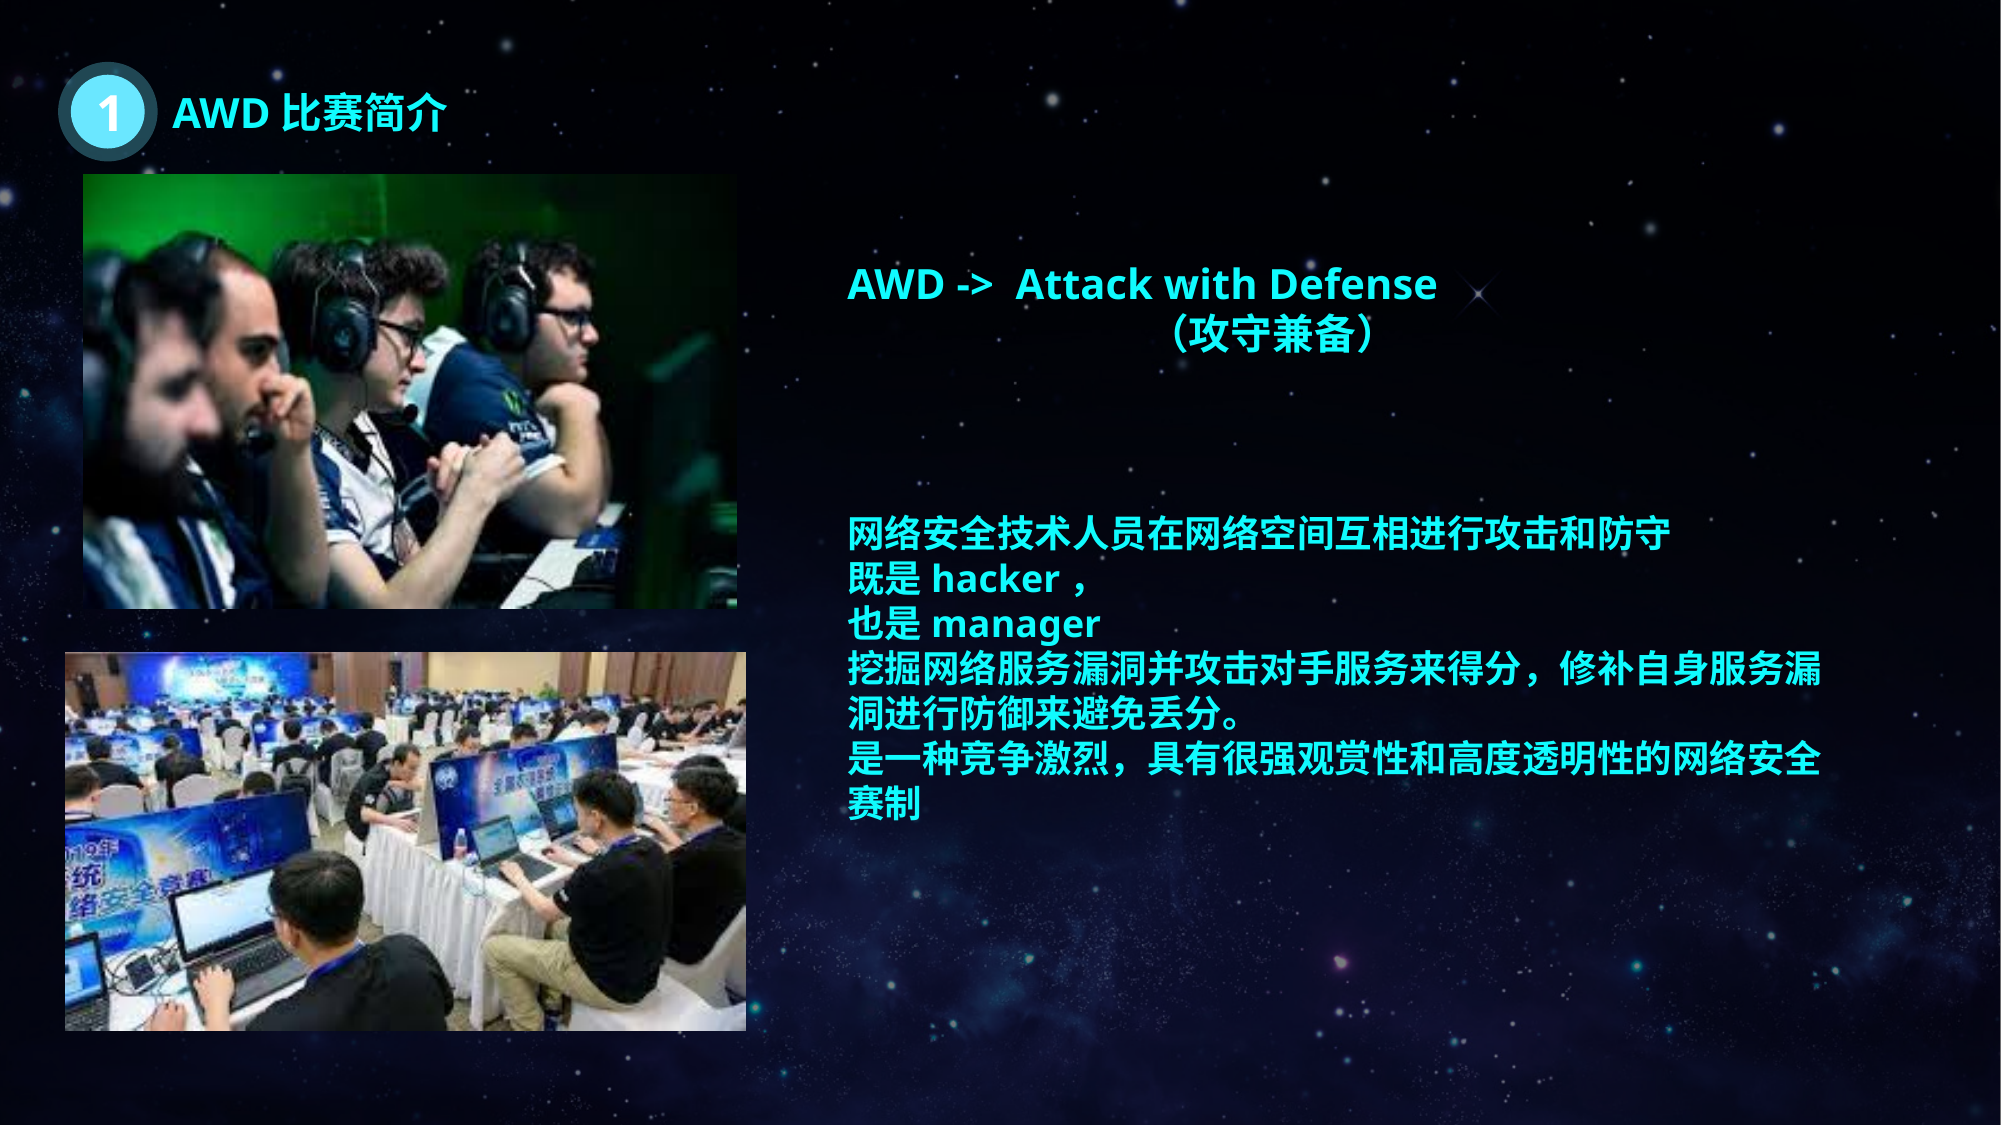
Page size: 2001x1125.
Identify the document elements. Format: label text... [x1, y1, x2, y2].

picture [0, 0, 2001, 1125]
text_box AWD -> Attack with Defense （攻守兼备） [832, 250, 1692, 366]
text_box AWD比赛简介 [158, 78, 1017, 144]
text_box 网络安全技术人员在网络空间互相进行攻击和防守 既是hacker， 也是manager 挖掘网络服务漏洞并攻击对手服务来得分，修补自身服务漏洞进行防御来避免丢分。 是一种竞争激烈，具有很强观赏性和高度透明性的网络安全赛制 [832, 502, 1874, 833]
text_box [58, 61, 158, 162]
